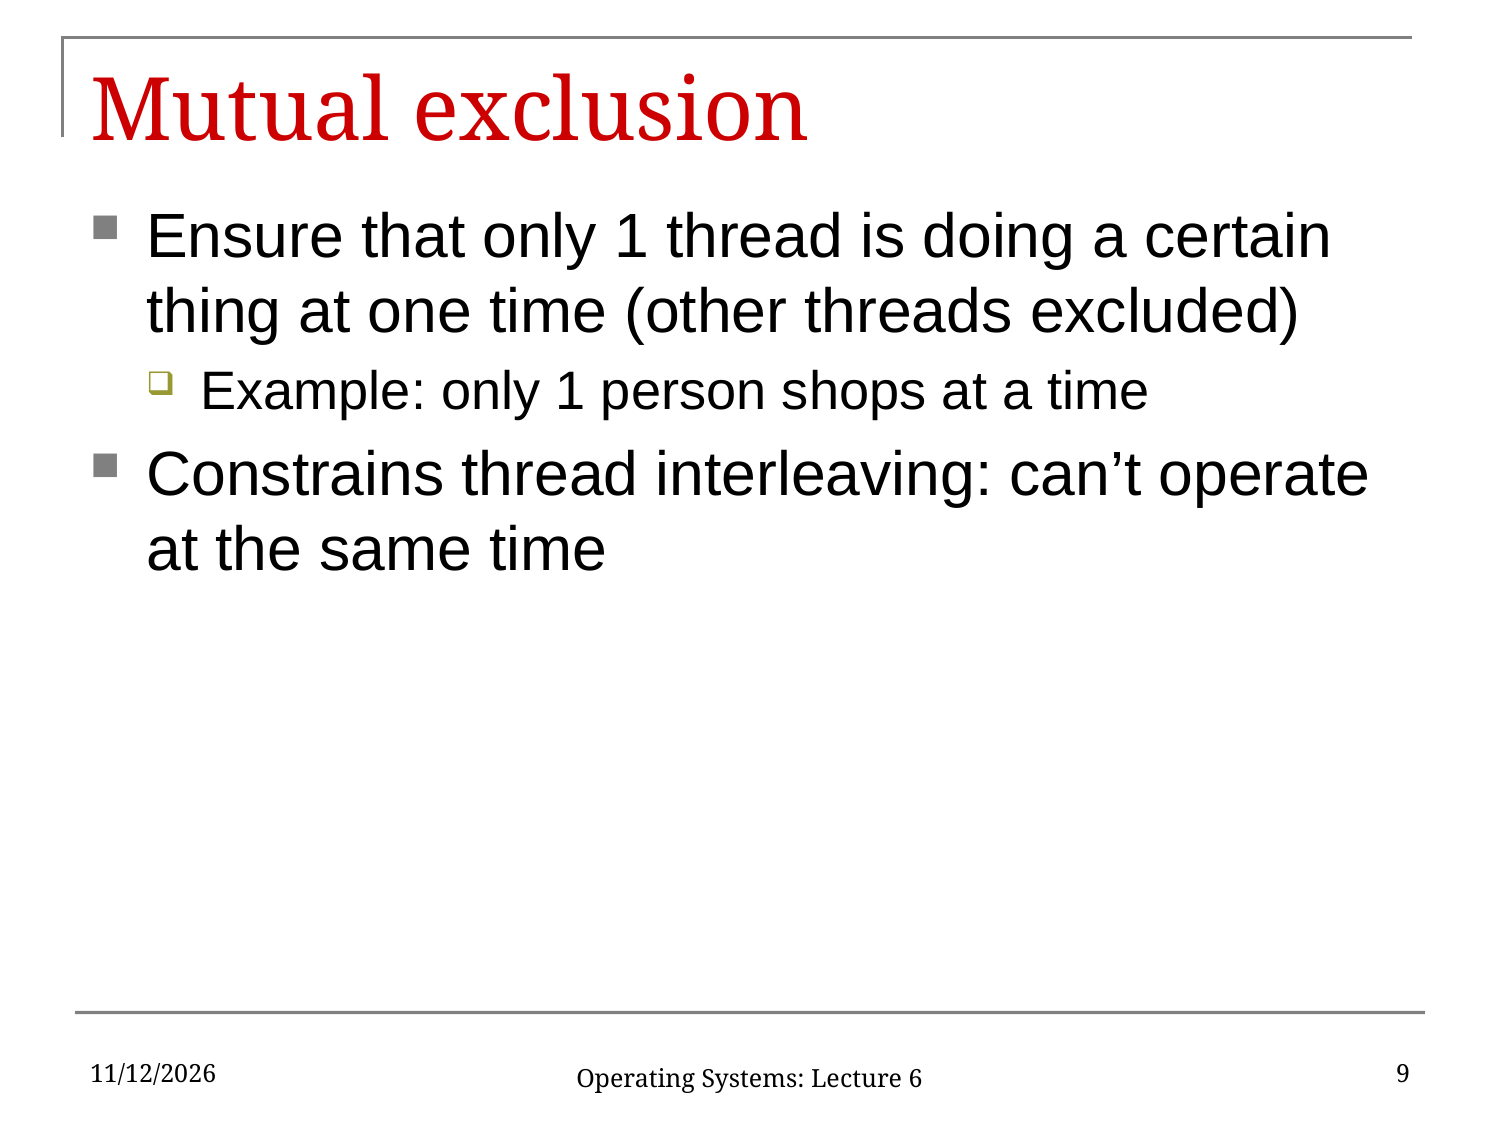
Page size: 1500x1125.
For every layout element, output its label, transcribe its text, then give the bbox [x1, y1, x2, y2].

list Ensure that only 1 thread is doing a certain thing at one time (other threads excluded) Example: only 1 person shops at a time Constrains thread interleaving: can’t operate at the same time [75, 187, 1425, 1006]
footer Operating Systems: Lecture 6 [512, 1024, 988, 1101]
title Mutual exclusion [75, 45, 1425, 163]
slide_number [74, 1023, 426, 1100]
slide_number 9 [1074, 1023, 1426, 1100]
